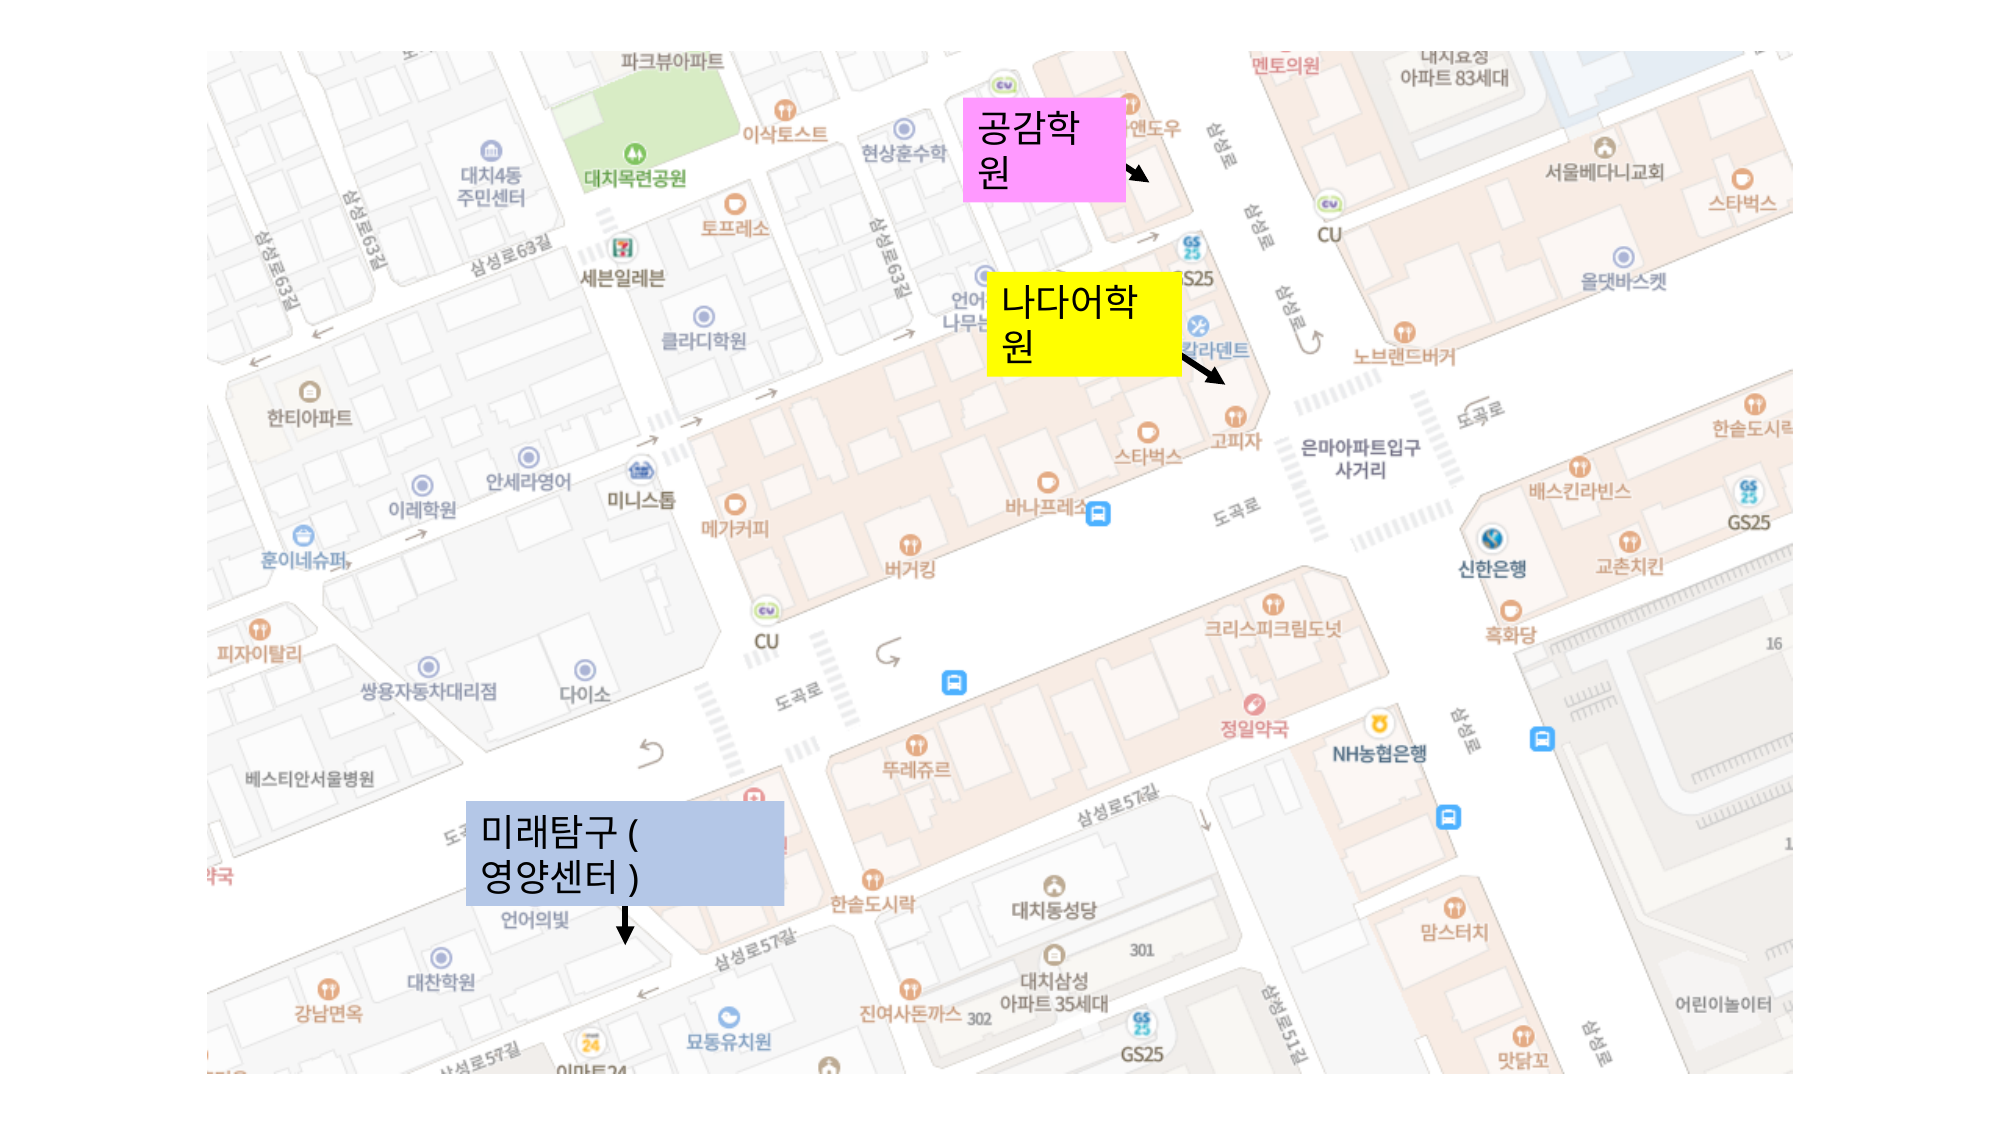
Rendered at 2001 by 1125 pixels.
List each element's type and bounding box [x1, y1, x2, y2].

picture [207, 51, 1793, 1074]
text_box [1086, 140, 1150, 183]
text_box [1161, 342, 1226, 385]
